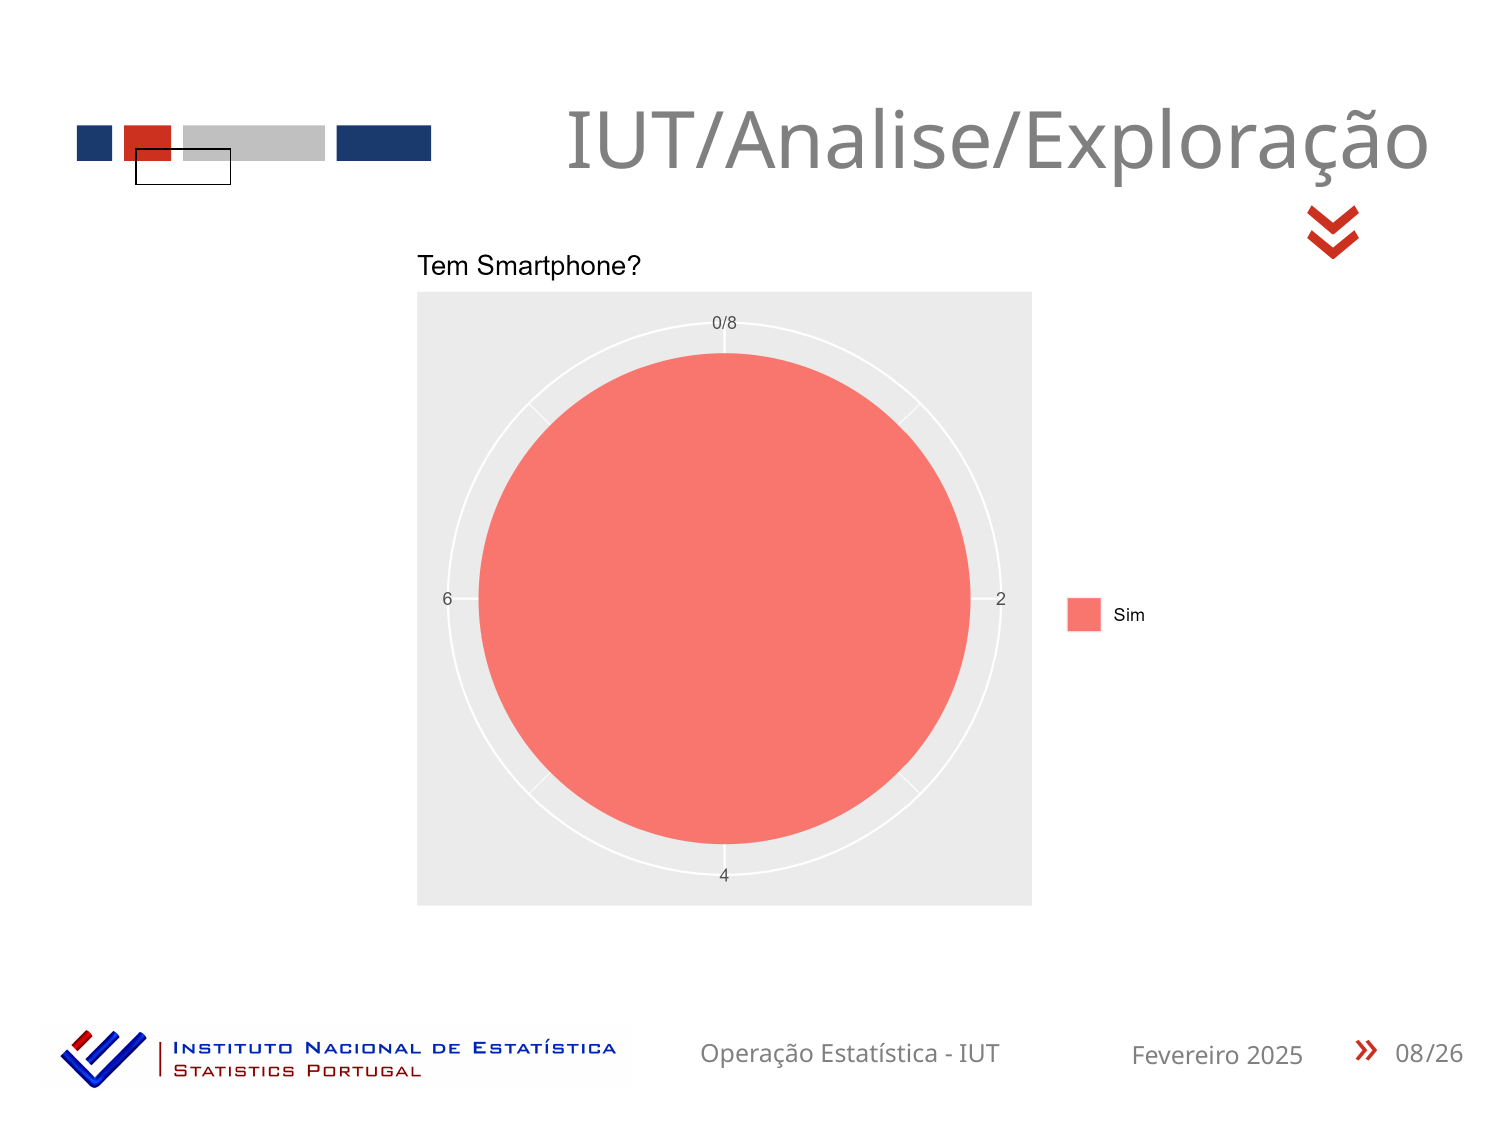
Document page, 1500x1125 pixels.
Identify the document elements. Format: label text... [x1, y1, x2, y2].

text_box 08 [1380, 1029, 1447, 1075]
picture [379, 206, 1168, 995]
text_box « [1234, 207, 1400, 280]
picture [41, 1023, 638, 1093]
text_box IUT/Analise/Exploração [454, 66, 1447, 207]
